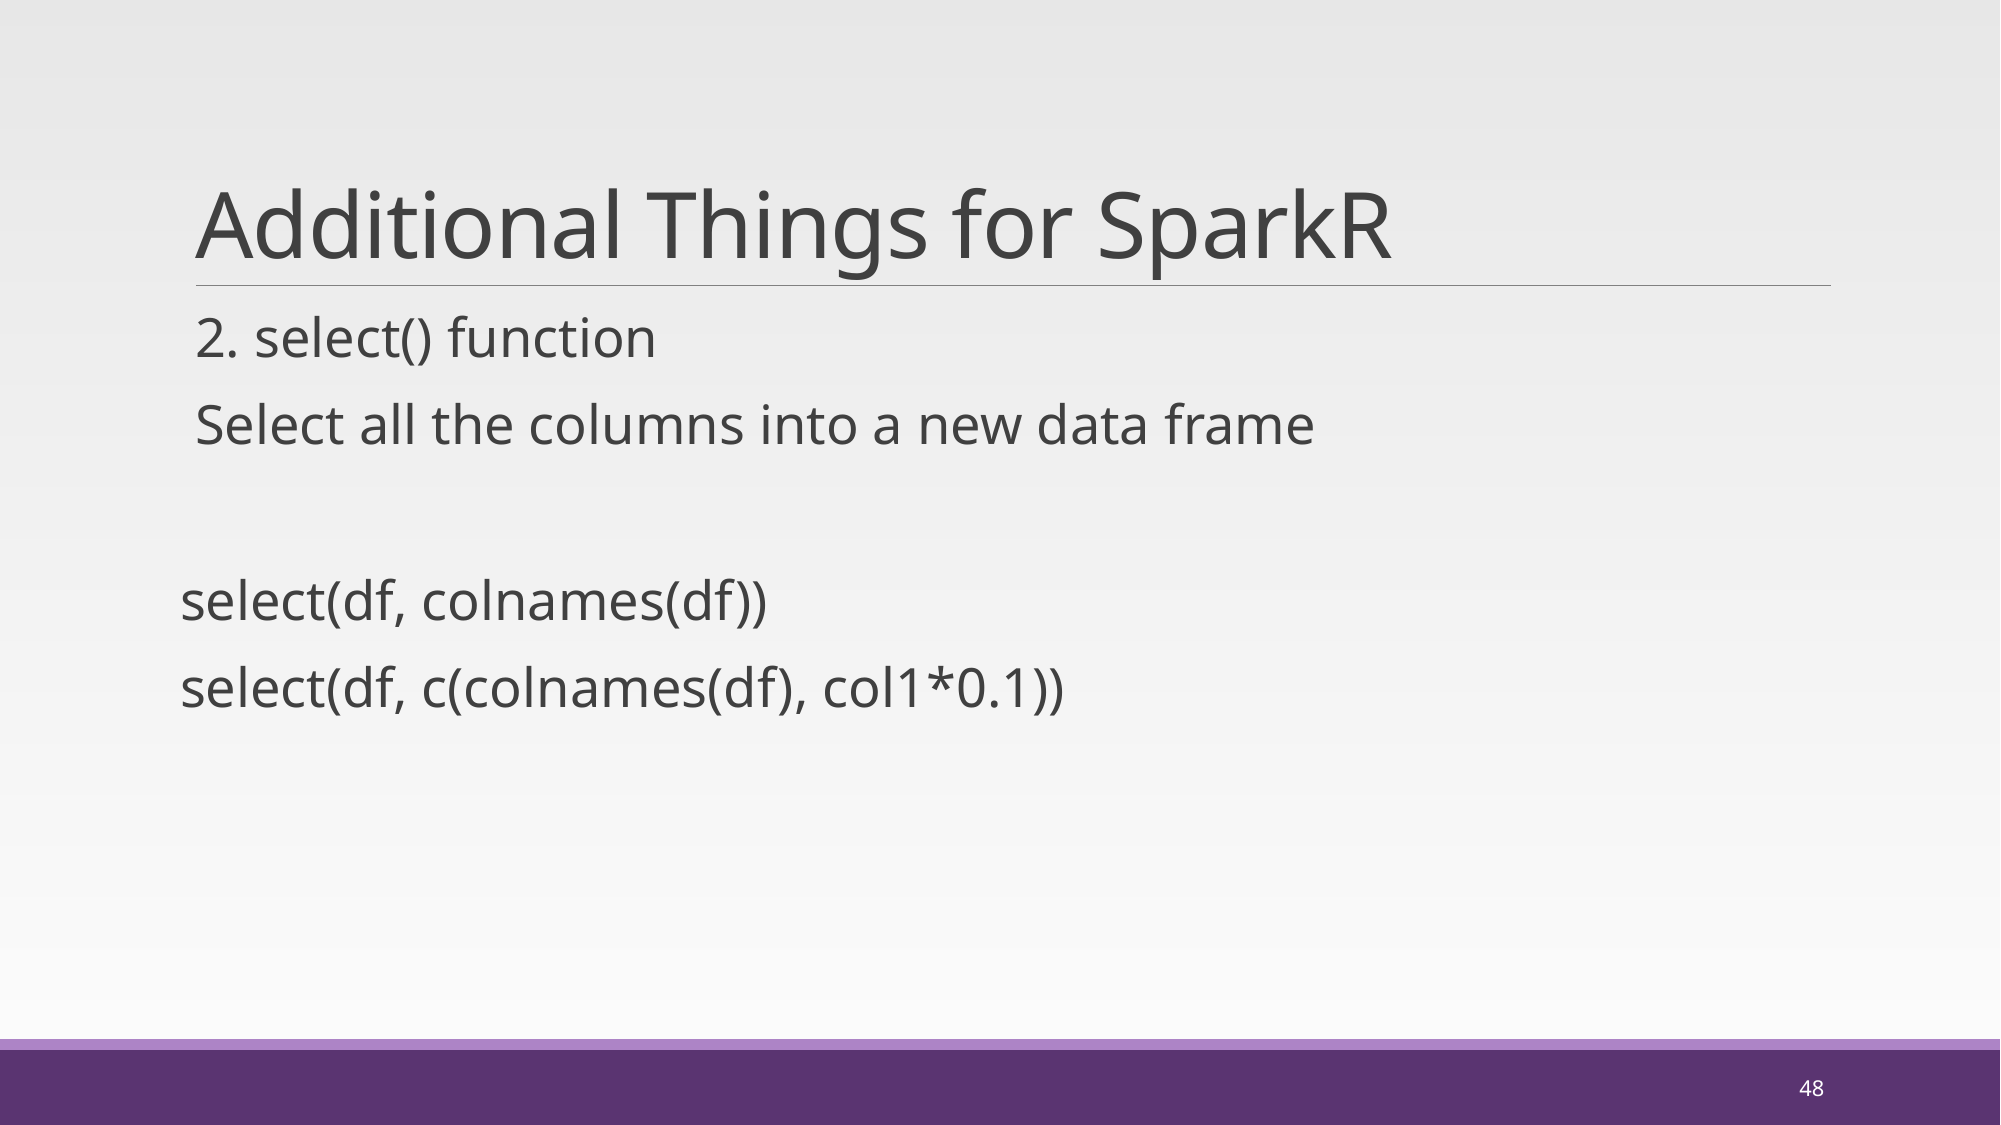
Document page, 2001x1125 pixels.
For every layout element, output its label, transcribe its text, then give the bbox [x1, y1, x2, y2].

slide_number 48 [1624, 1059, 1840, 1120]
list 2. select() function Select all the columns into a new data frame select(df, colnames(df)) select(df, c(colnames(df), col1*0.1)) [180, 302, 1830, 963]
title Additional Things for SparkR [180, 47, 1830, 285]
